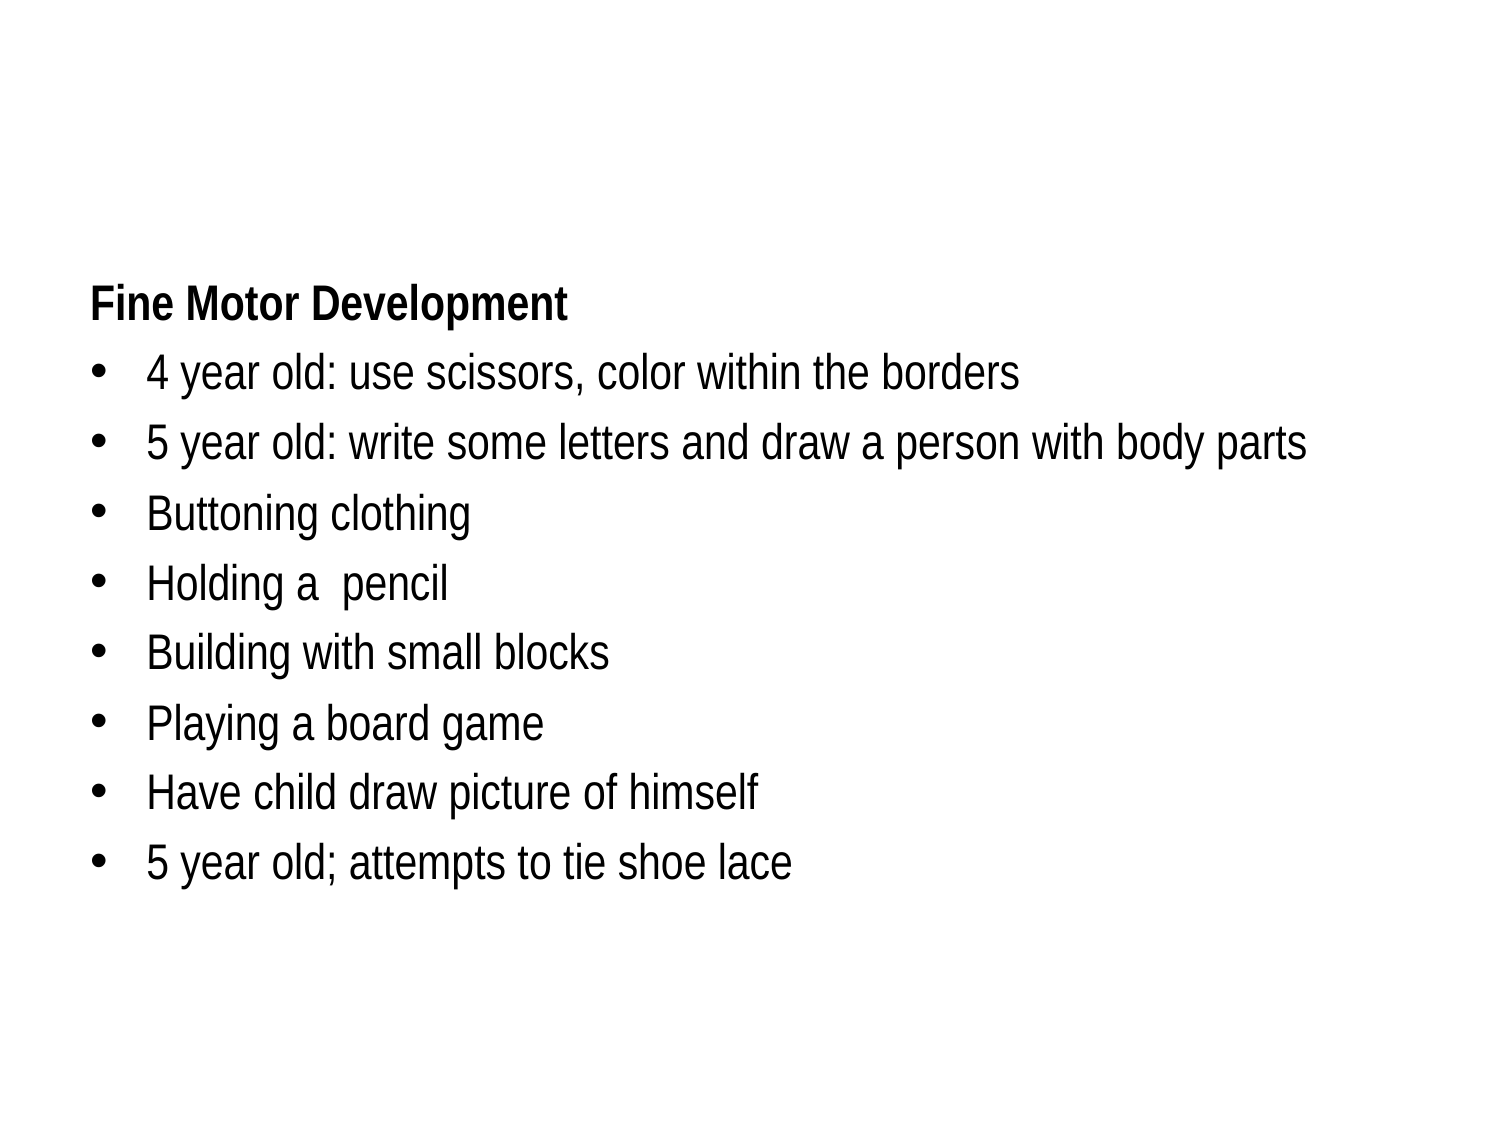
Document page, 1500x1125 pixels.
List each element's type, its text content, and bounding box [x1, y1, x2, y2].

list Fine Motor Development 4 year old: use scissors, color within the borders 5 year old: write some letters and draw a person with body parts Buttoning clothing Holding a pencil Building with small blocks Playing a board game Have child draw picture of himself 5 year old; attempts to tie shoe lace [75, 262, 1425, 1005]
